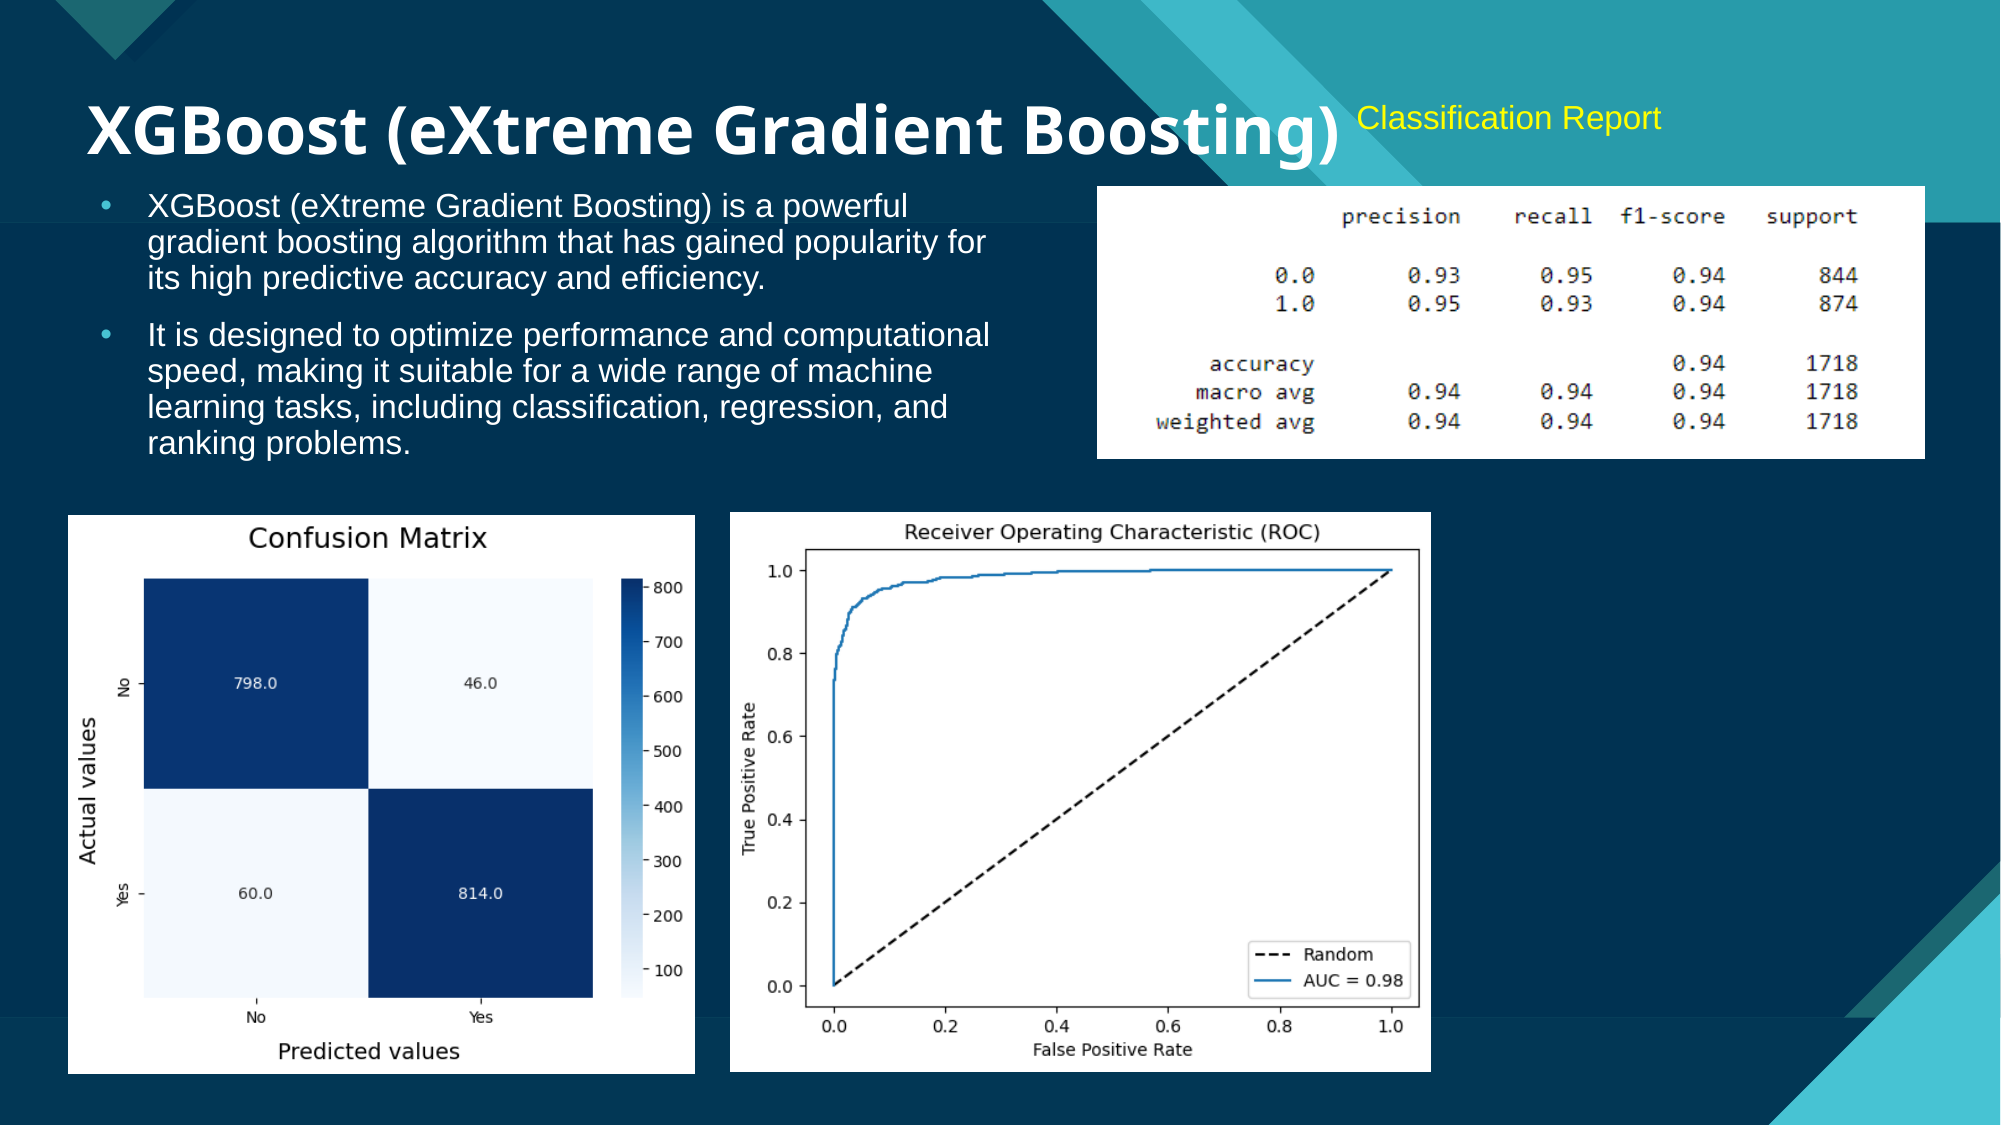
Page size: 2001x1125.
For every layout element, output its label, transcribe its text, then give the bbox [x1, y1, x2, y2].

picture [68, 515, 696, 1074]
picture [730, 512, 1431, 1073]
title XGBoost (eXtreme Gradient Boosting) [72, 89, 1913, 177]
list XGBoost (eXtreme Gradient Boosting) is a powerful gradient boosting algorithm that has gained popularity for its high predictive accuracy and efficiency. It is designed to optimize performance and computational speed, making it suitable for a wide range of machine learning tasks, including classification, regression, and ranking problems. [47, 181, 1014, 500]
text_box Classification Report [1134, 93, 1847, 178]
picture [1097, 185, 1925, 459]
